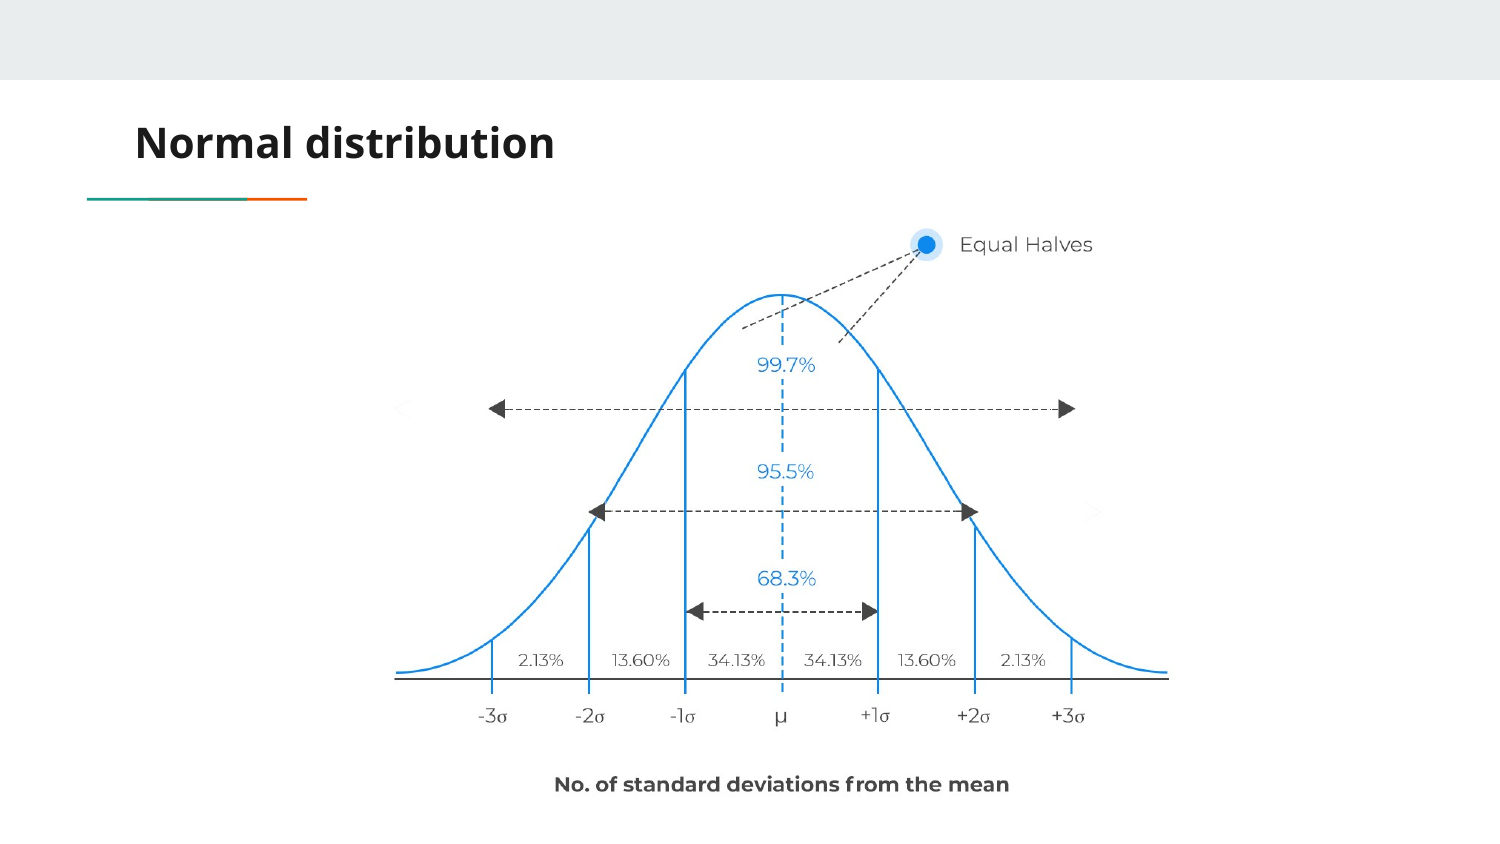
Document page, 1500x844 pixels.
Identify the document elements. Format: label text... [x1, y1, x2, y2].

title Normal distribution [119, 97, 1381, 186]
picture [309, 203, 1256, 812]
